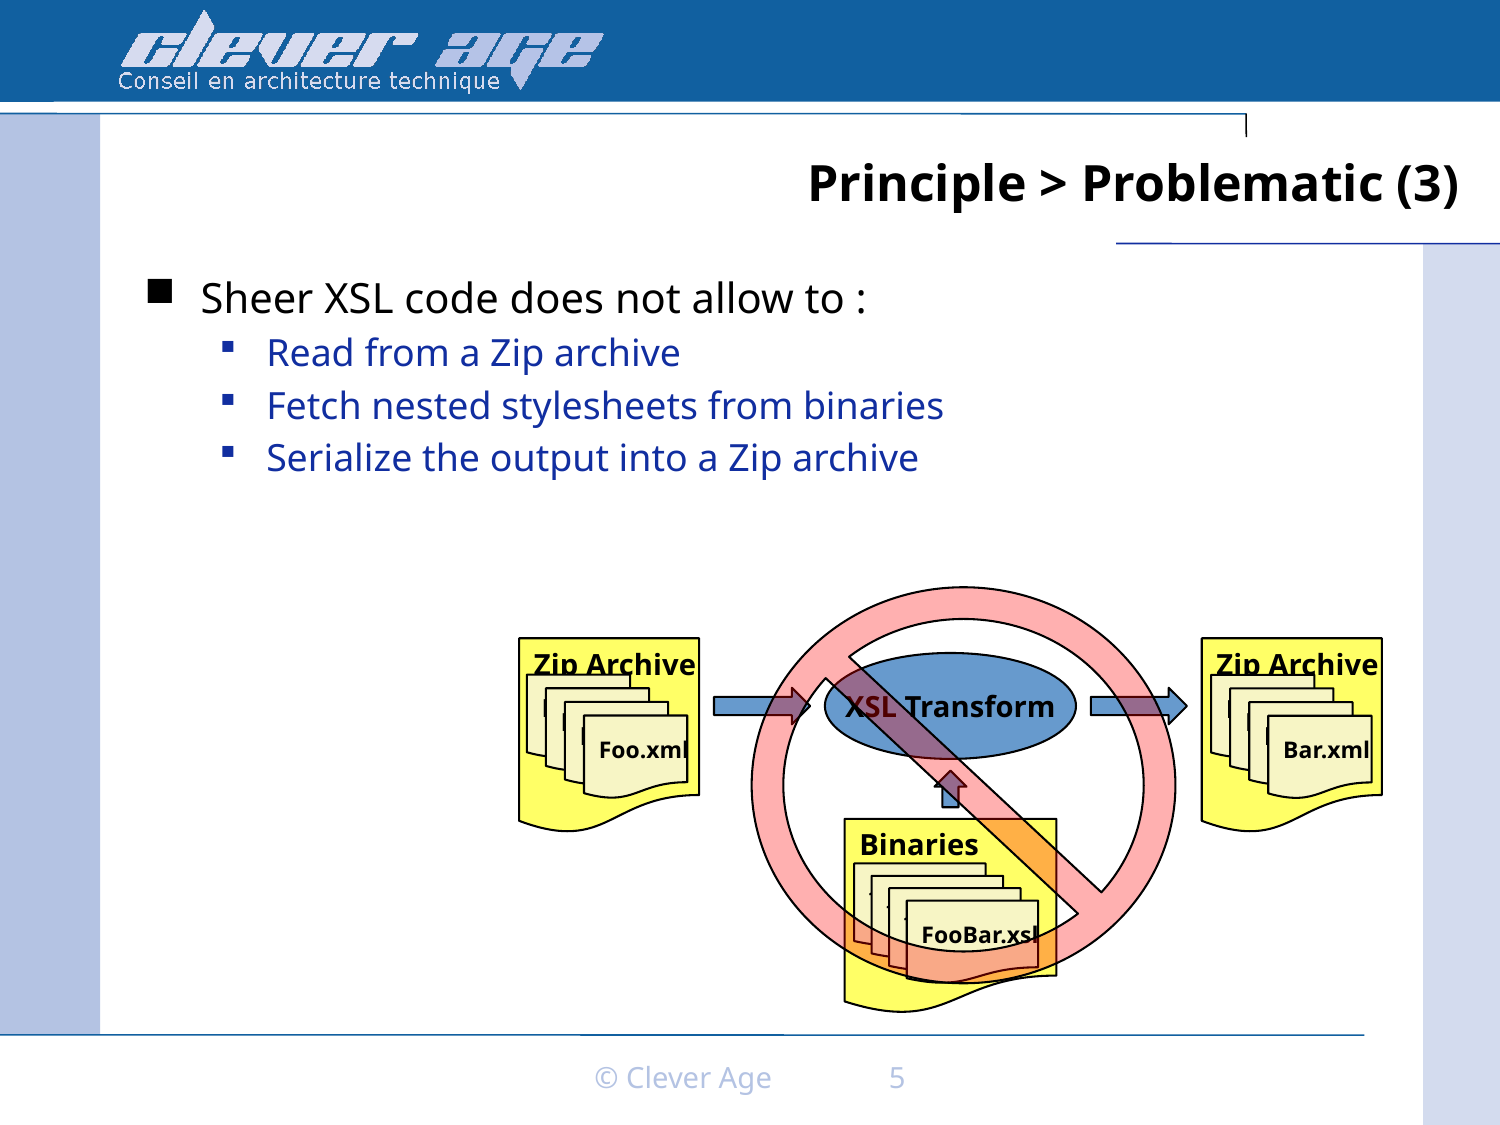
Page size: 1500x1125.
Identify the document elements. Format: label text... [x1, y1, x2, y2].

text_box [824, 587, 1103, 636]
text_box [518, 638, 1383, 1015]
picture [96, 0, 620, 110]
title Principle > Problematic (3) [424, 124, 1463, 238]
list Sheer XSL code does not allow to : Read from a Zip archive Fetch nested stylesheets from binaries Serialize the output into a Zip archive [144, 271, 1423, 535]
